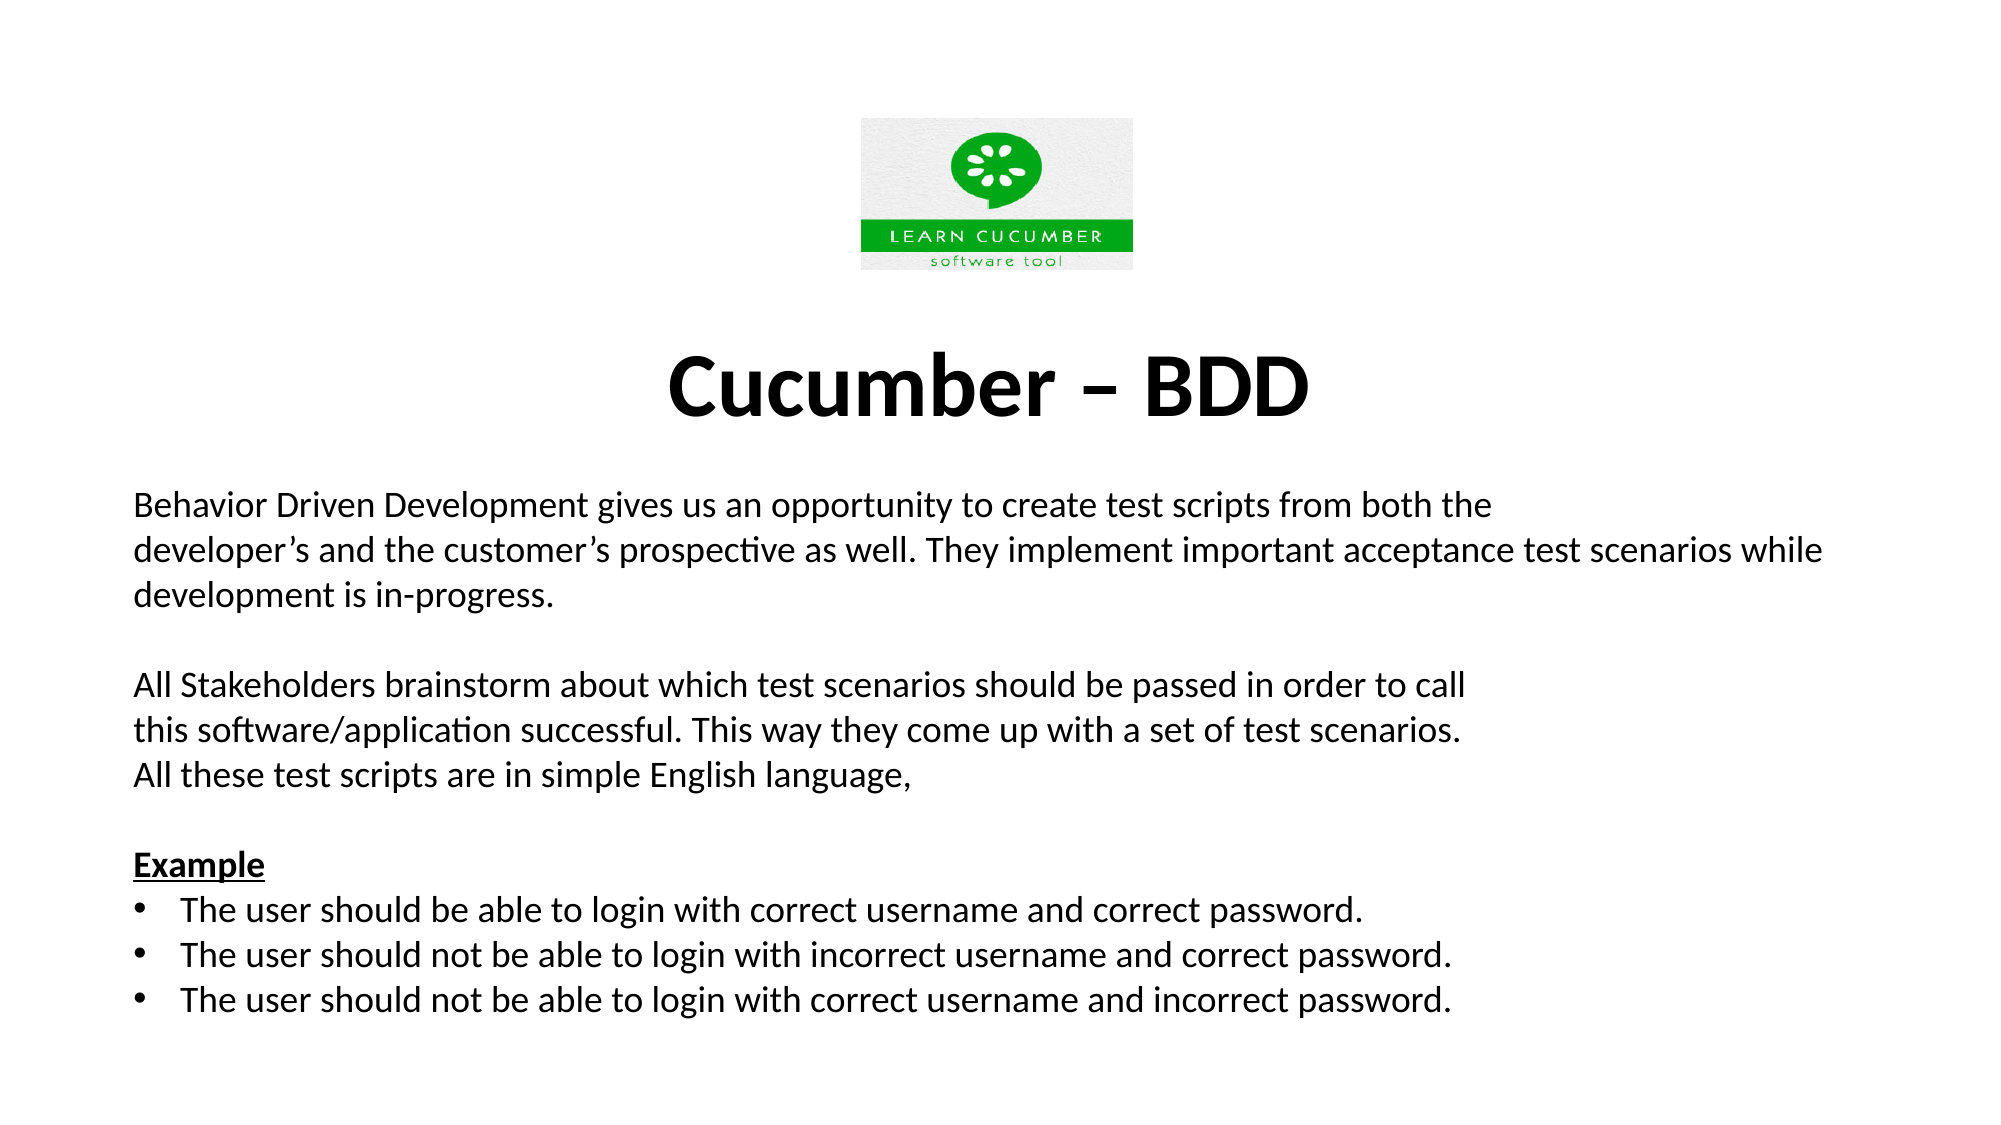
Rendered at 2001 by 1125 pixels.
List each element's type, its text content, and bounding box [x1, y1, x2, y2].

picture [861, 118, 1133, 270]
text_box Cucumber – BDD Behavior Driven Development gives us an opportunity to create test scripts from both the developer’s and the customer’s prospective as well. They implement important acceptance test scenarios while development is in-progress. All Stakeholders brainstorm about which test scenarios should be passed in order to call this software/application successful. This way they come up with a set of test scenarios. All these test scripts are in simple English language, Example The user should be able to login with correct username and correct password. The user should not be able to login with incorrect username and correct password. The user should not be able to login with correct username and incorrect password. [118, 317, 1862, 1072]
